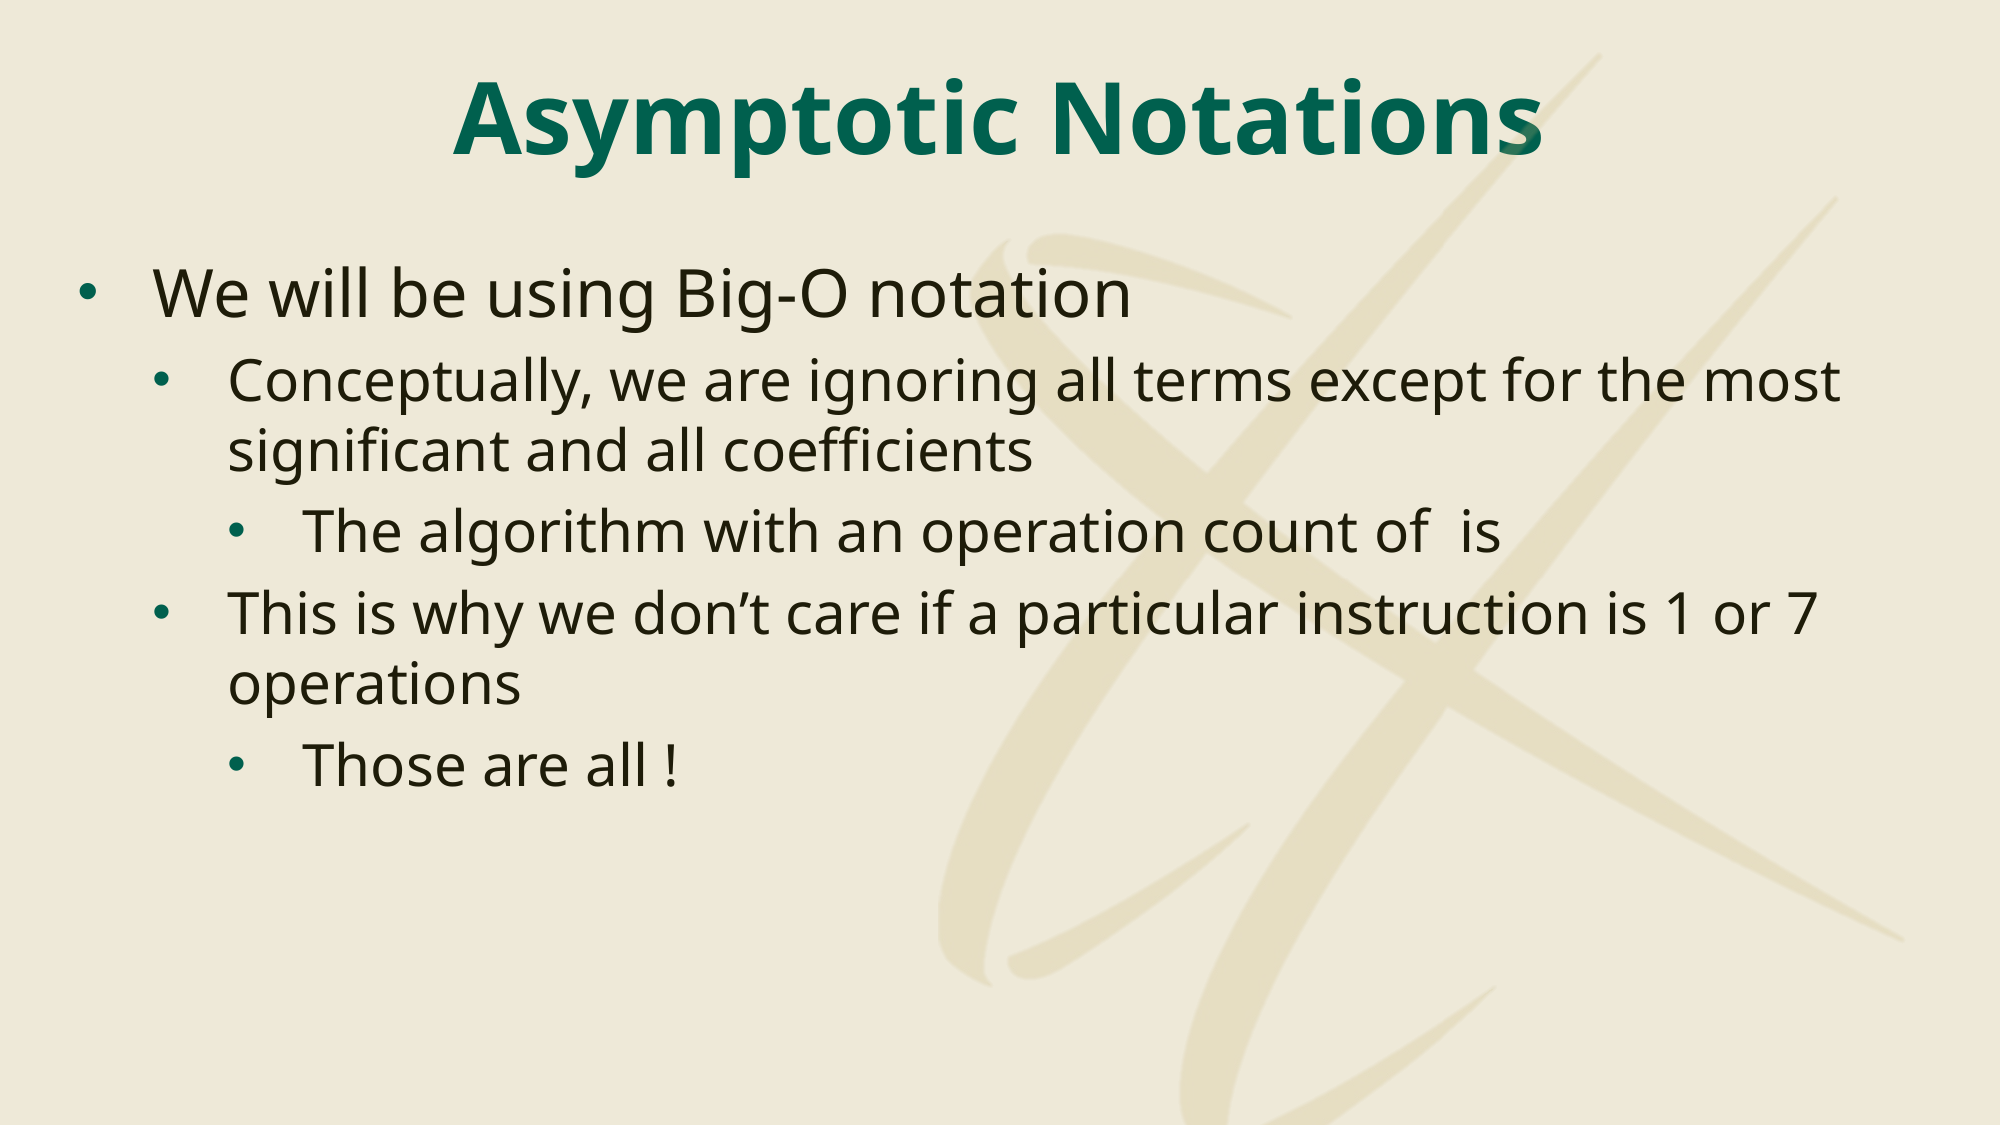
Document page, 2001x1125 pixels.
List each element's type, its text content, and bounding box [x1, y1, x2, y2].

title Asymptotic Notations [51, 0, 938, 244]
picture [938, 0, 1949, 1125]
